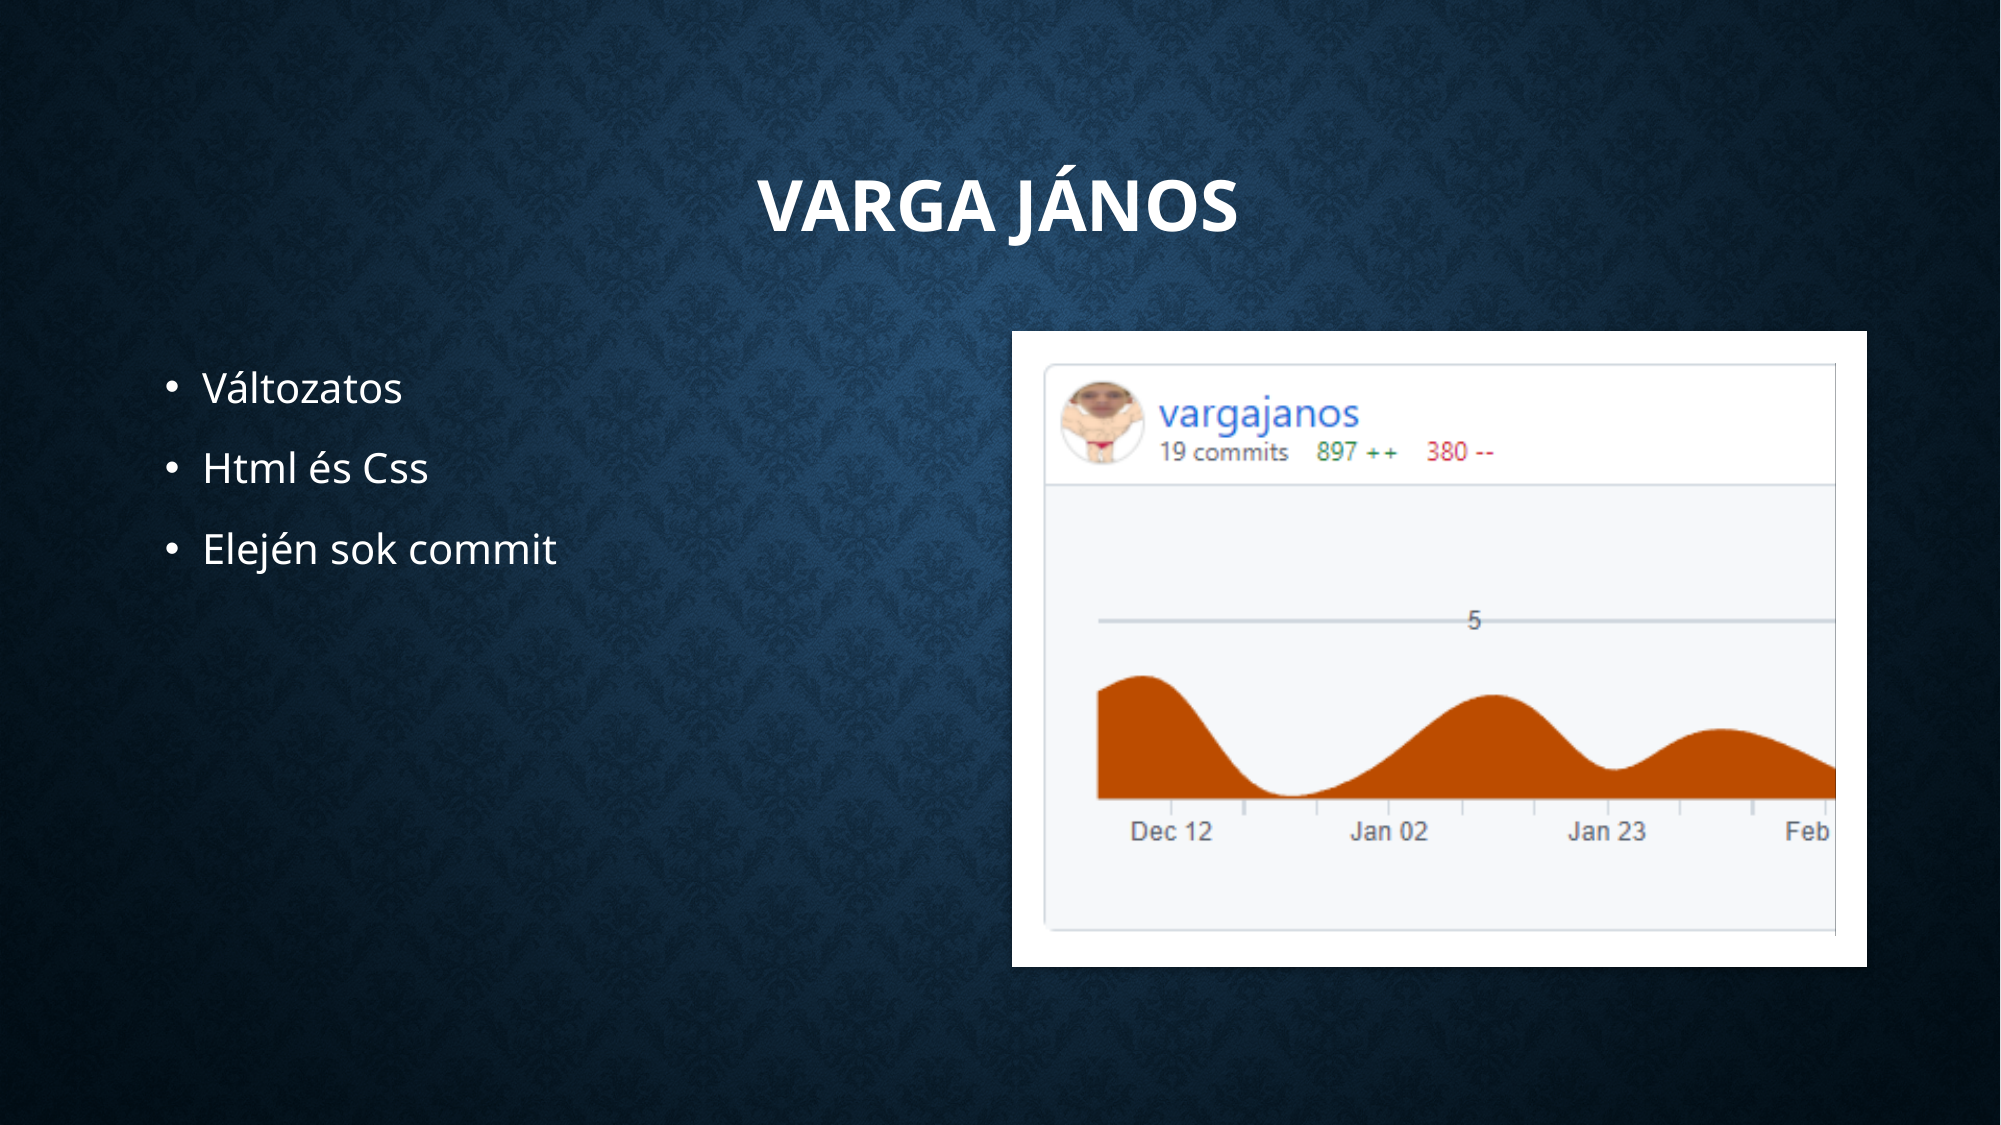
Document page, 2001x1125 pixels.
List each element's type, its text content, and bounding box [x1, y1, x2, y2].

title Varga János [149, 99, 1849, 318]
list Változatos Html és Css Elején sok commit [149, 343, 973, 950]
picture [1042, 362, 1837, 937]
